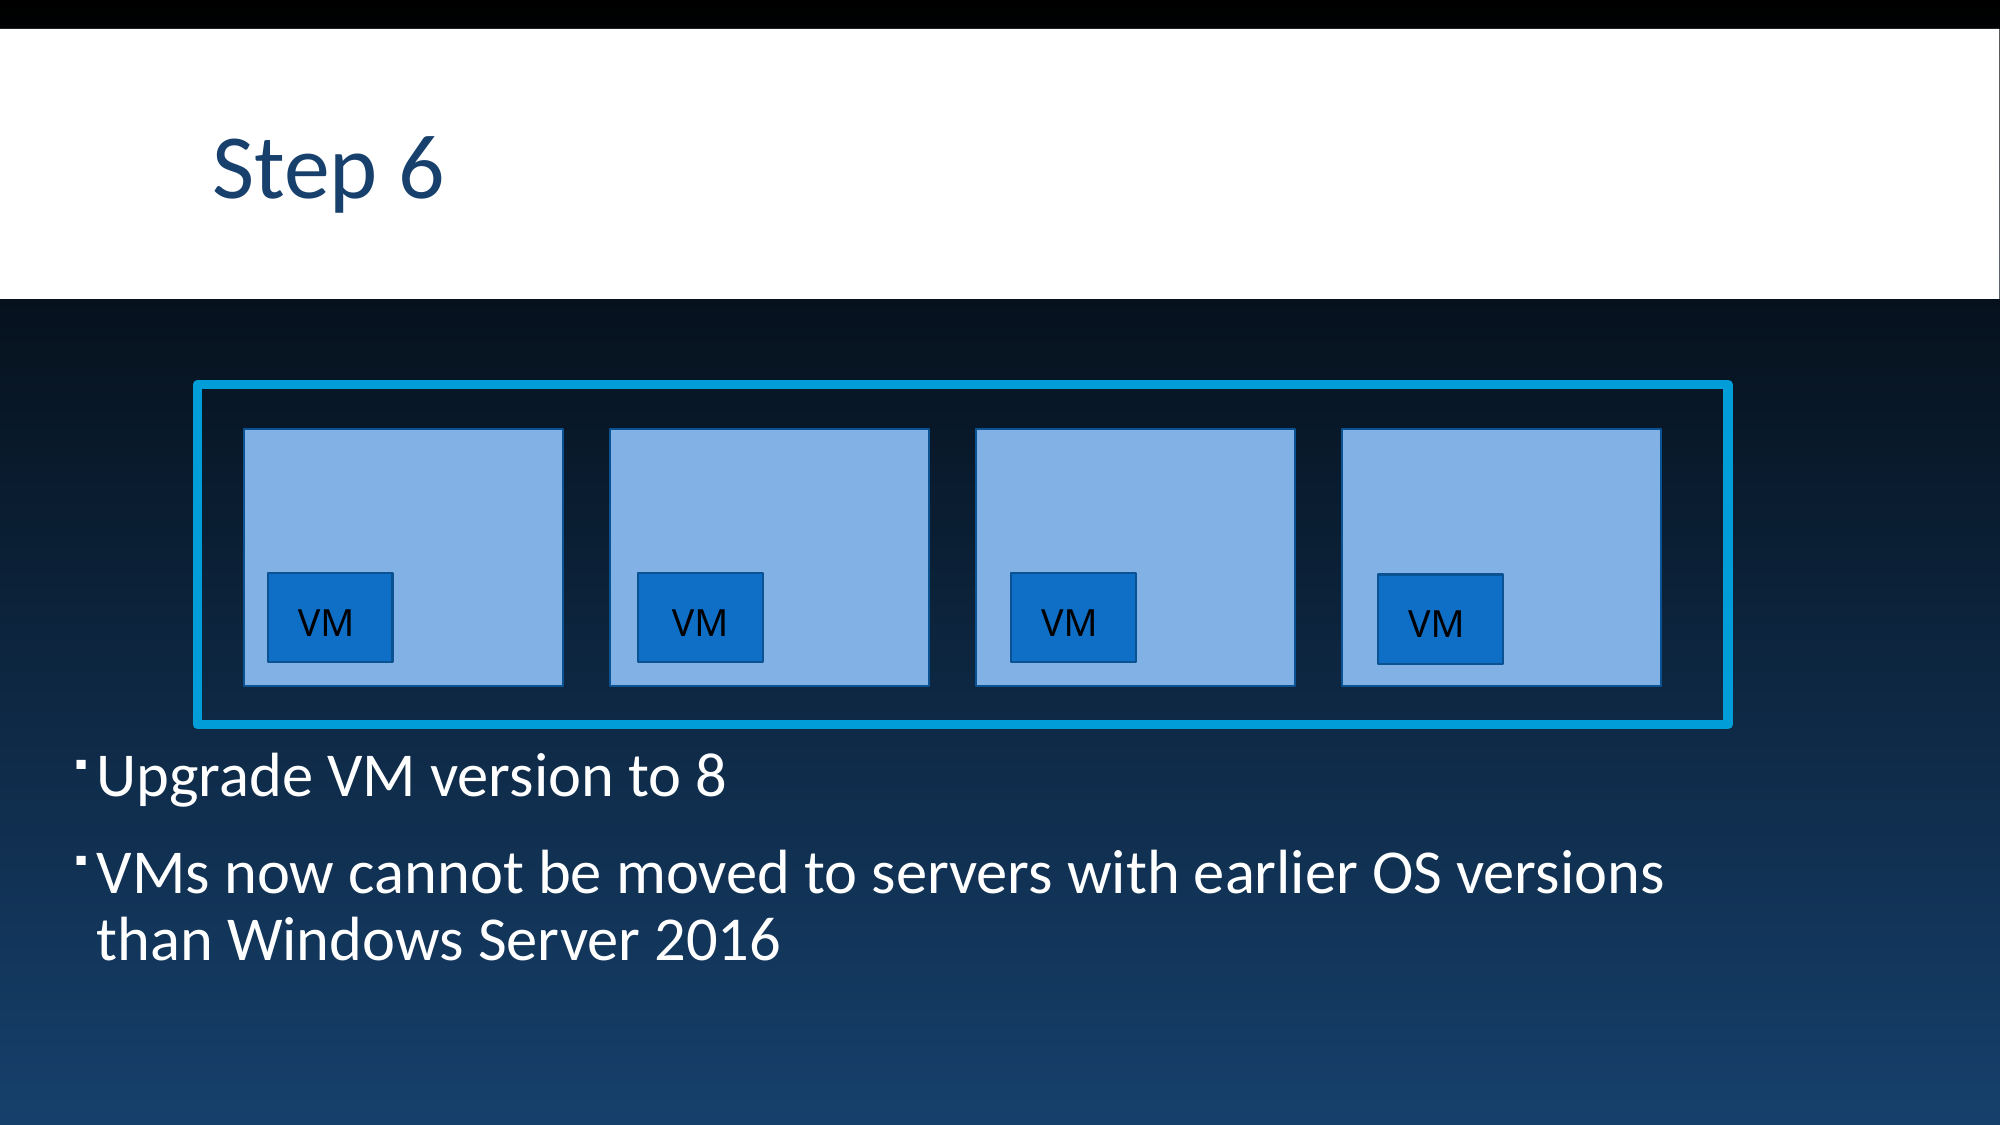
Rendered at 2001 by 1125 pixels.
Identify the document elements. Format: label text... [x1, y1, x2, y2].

text_box [196, 383, 1729, 725]
list Upgrade VM version to 8 VMs now cannot be moved to servers with earlier OS versions than Windows Server 2016 [51, 341, 1803, 1032]
title Step 6 [197, 46, 1803, 295]
